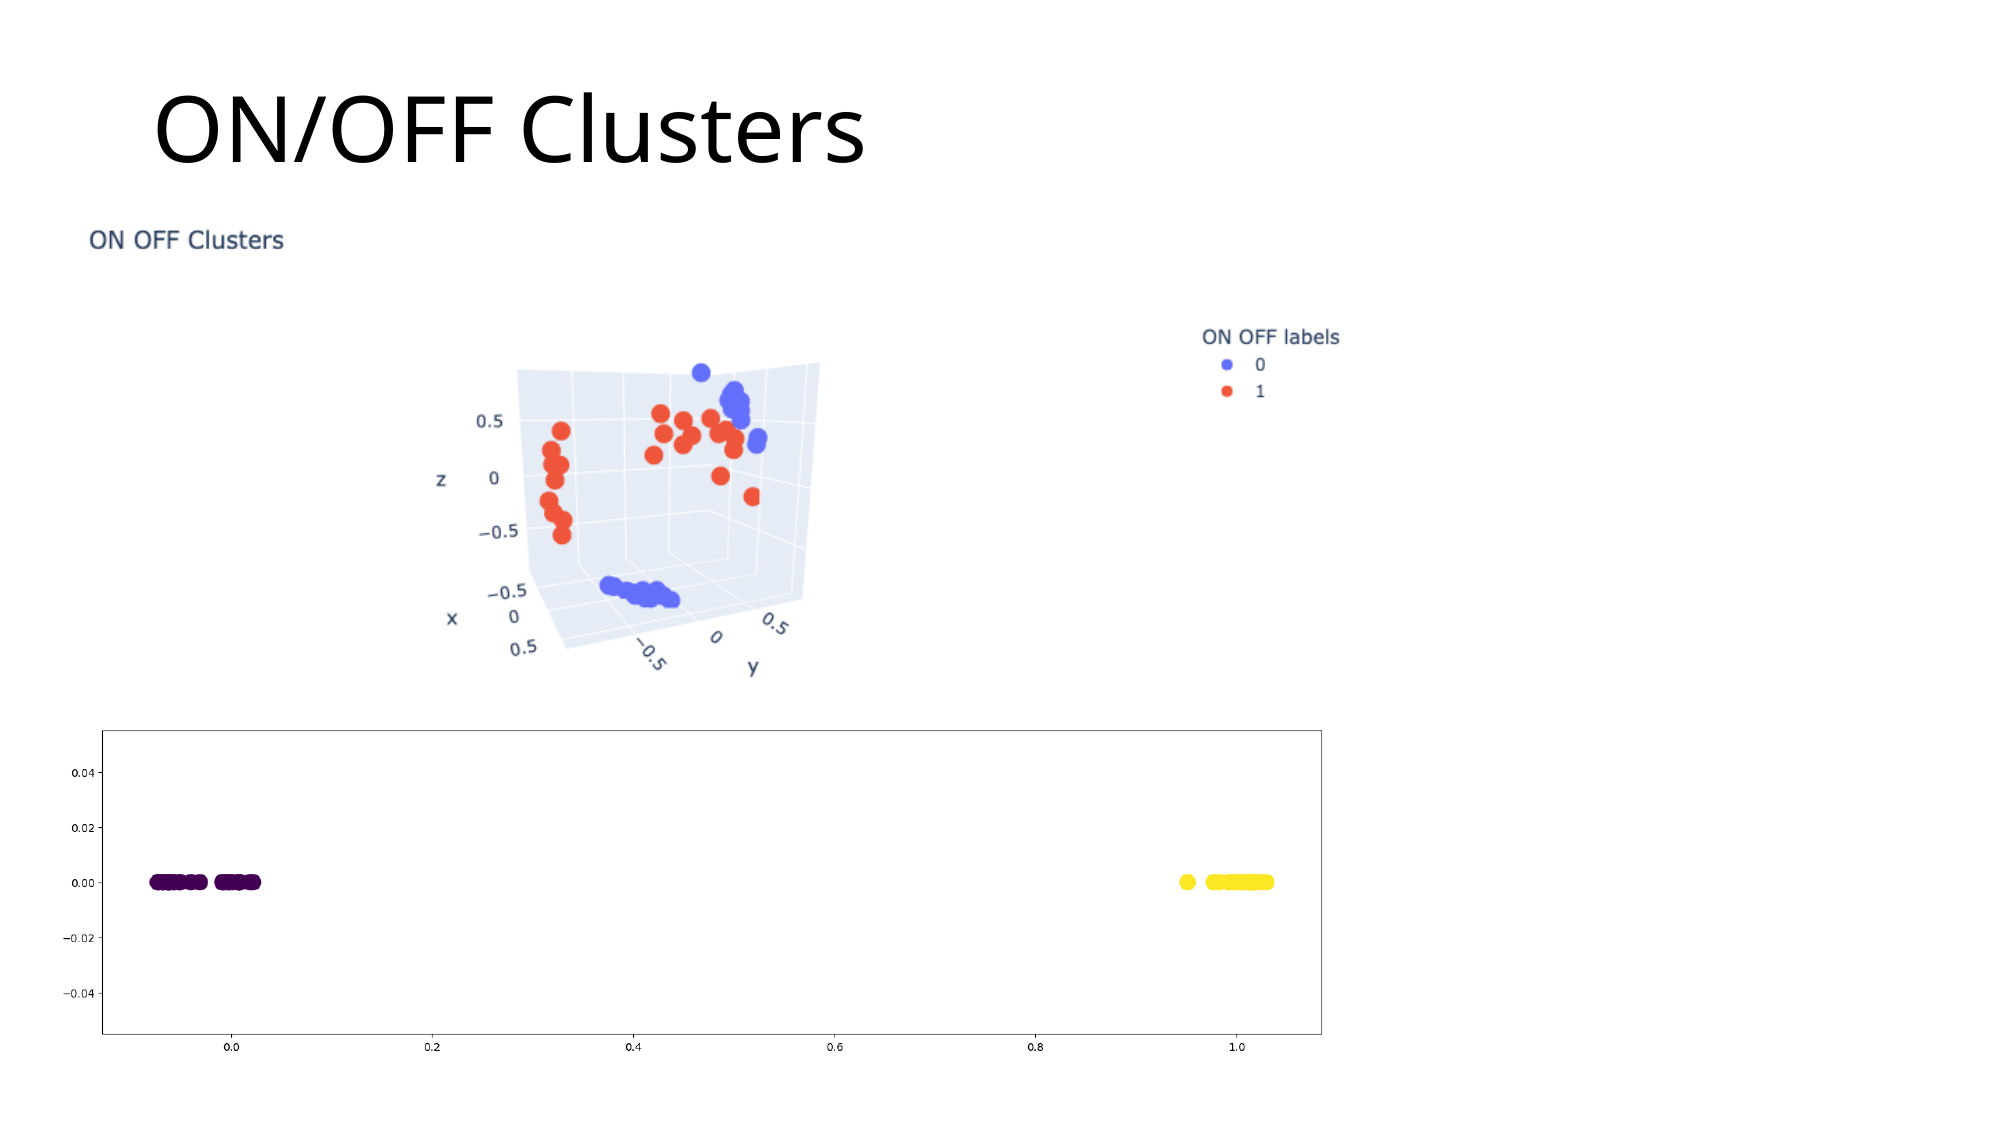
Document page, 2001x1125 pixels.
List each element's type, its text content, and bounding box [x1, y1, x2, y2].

title ON/OFF Clusters [137, 23, 1863, 242]
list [22, 179, 1360, 809]
picture [53, 723, 1329, 1060]
